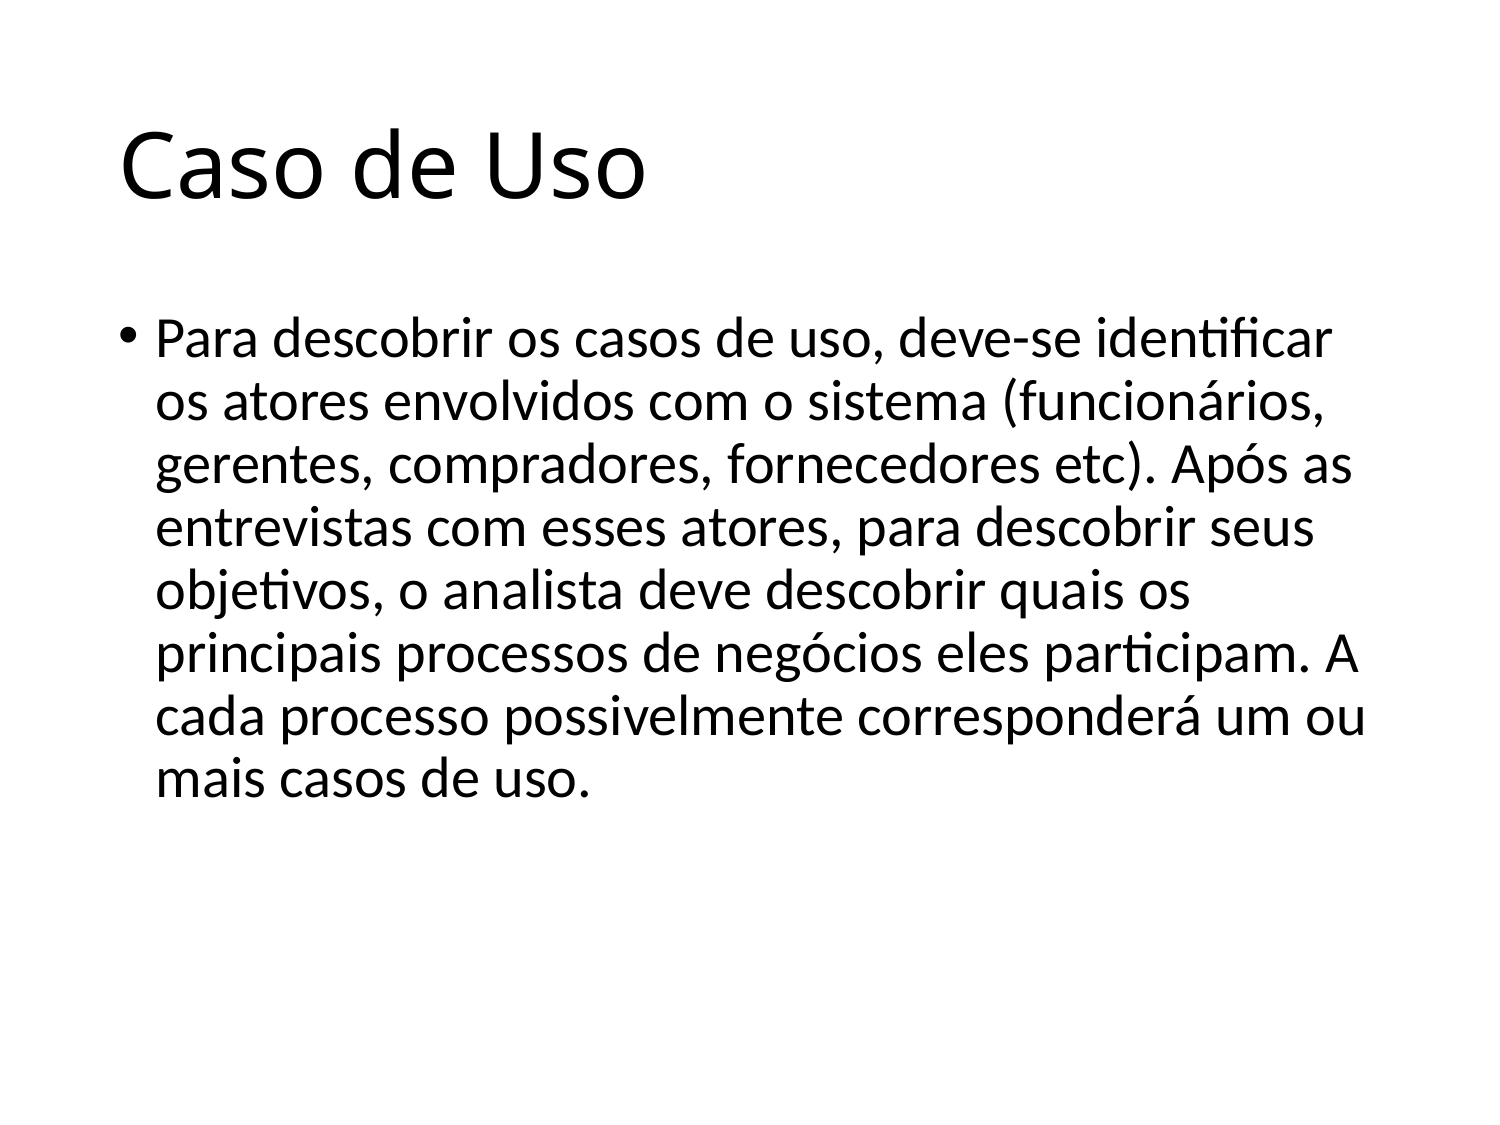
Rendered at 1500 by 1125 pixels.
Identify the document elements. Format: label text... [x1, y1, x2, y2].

list Para descobrir os casos de uso, deve-se identificar os atores envolvidos com o sistema (funcionários, gerentes, compradores, fornecedores etc). Após as entrevistas com esses atores, para descobrir seus objetivos, o analista deve descobrir quais os principais processos de negócios eles participam. A cada processo possivelmente corresponderá um ou mais casos de uso. [103, 299, 1397, 1014]
title Caso de Uso [103, 59, 1397, 278]
